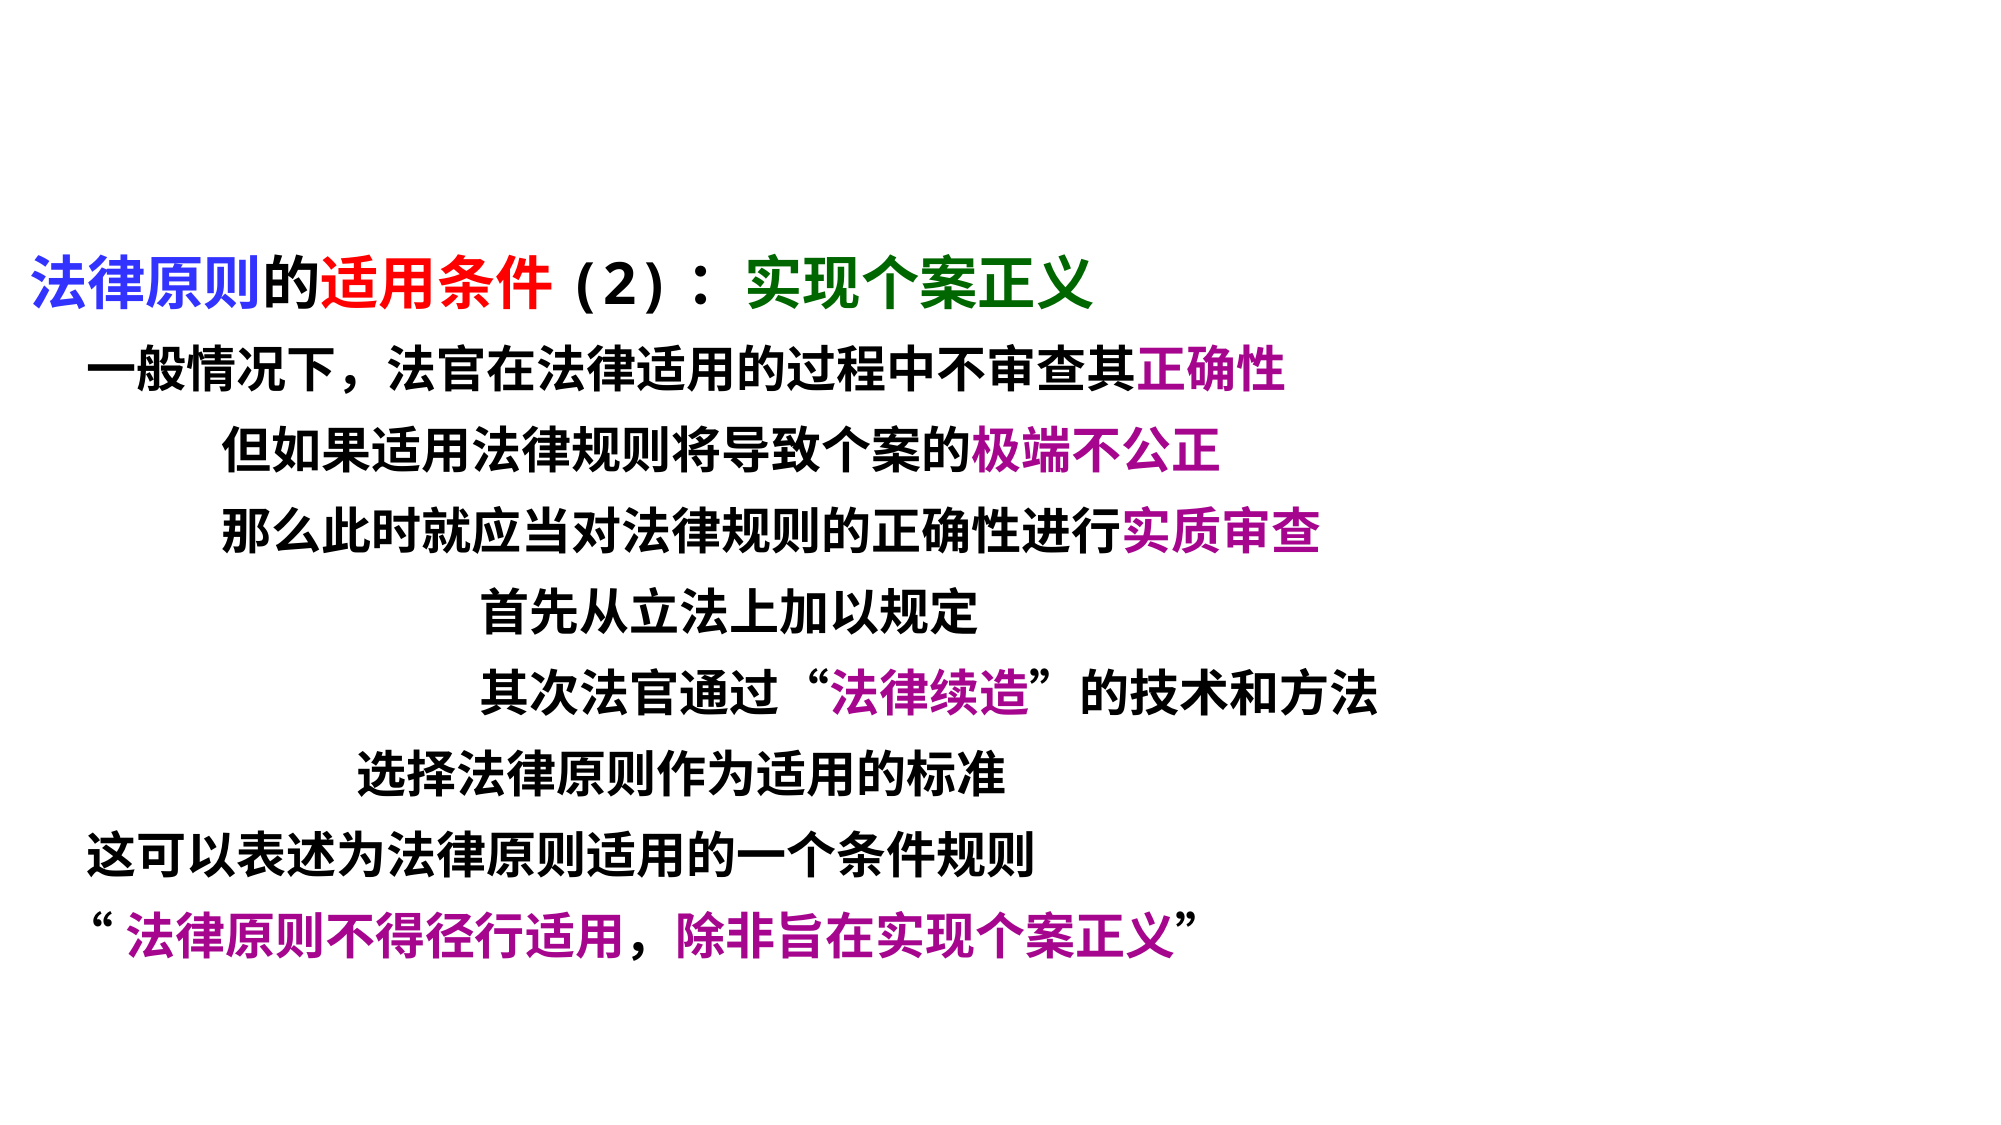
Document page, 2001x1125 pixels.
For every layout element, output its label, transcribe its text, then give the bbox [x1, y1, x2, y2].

list 法律原则的适用条件(2)：实现个案正义 一般情况下，法官在法律适用的过程中不审查其正确性 但如果适用法律规则将导致个案的极端不公正 那么此时就应当对法律规则的正确性进行实质审查 首先从立法上加以规定 其次法官通过“法律续造”的技术和方法 选择法律原则作为适用的标准 这可以表述为法律原则适用的一个条件规则 “法律原则不得径行适用，除非旨在实现个案正义” [14, 214, 2000, 1102]
